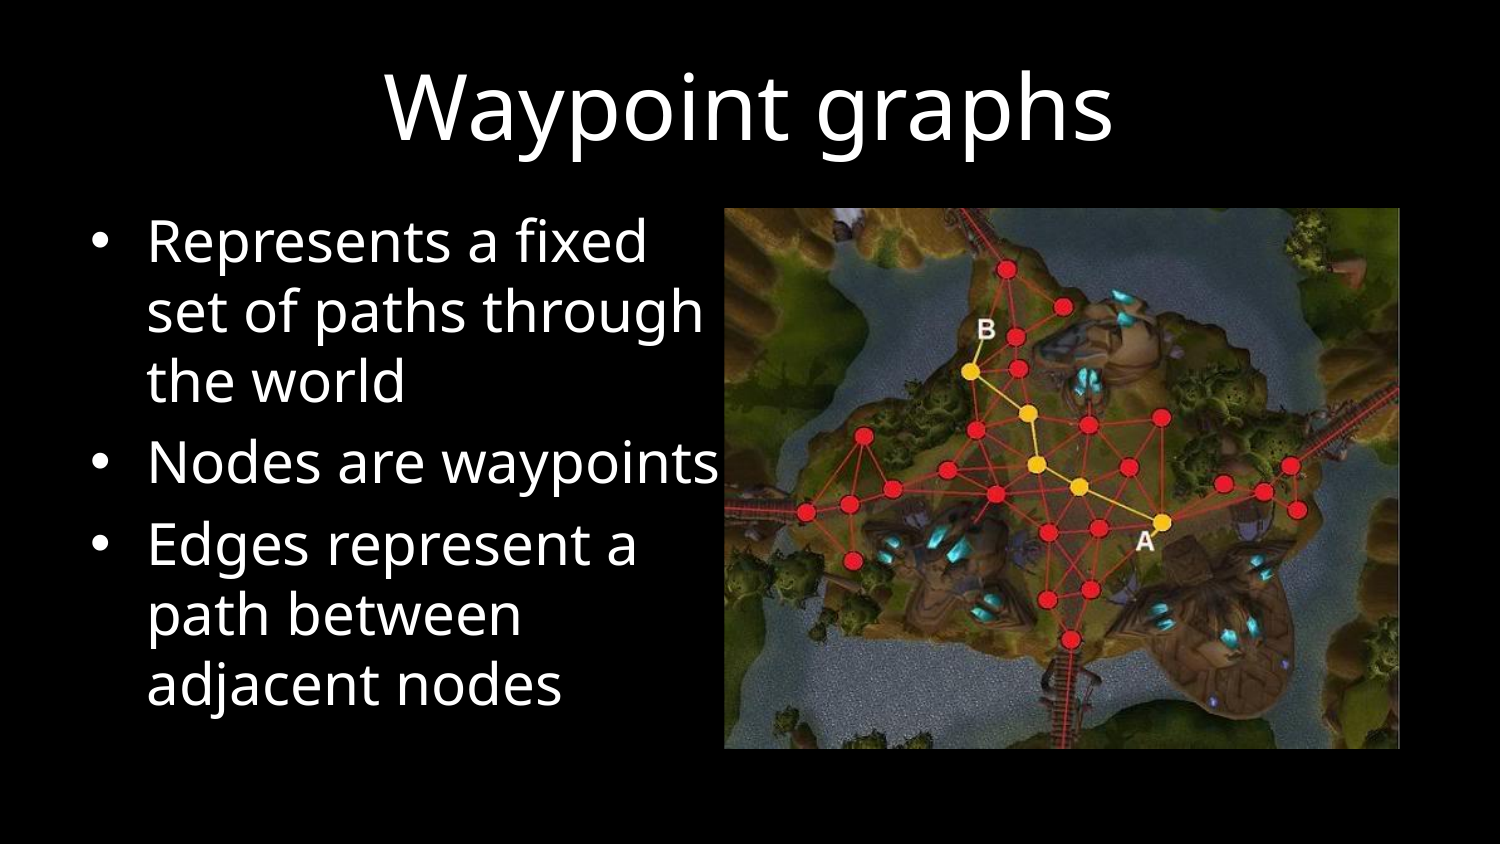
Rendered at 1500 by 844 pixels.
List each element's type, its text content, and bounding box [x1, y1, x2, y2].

text_box [724, 208, 1400, 749]
list Represents a fixed set of paths through the world Nodes are waypoints Edges represent a path between adjacent nodes [75, 196, 738, 754]
title Waypoint graphs [75, 33, 1425, 175]
